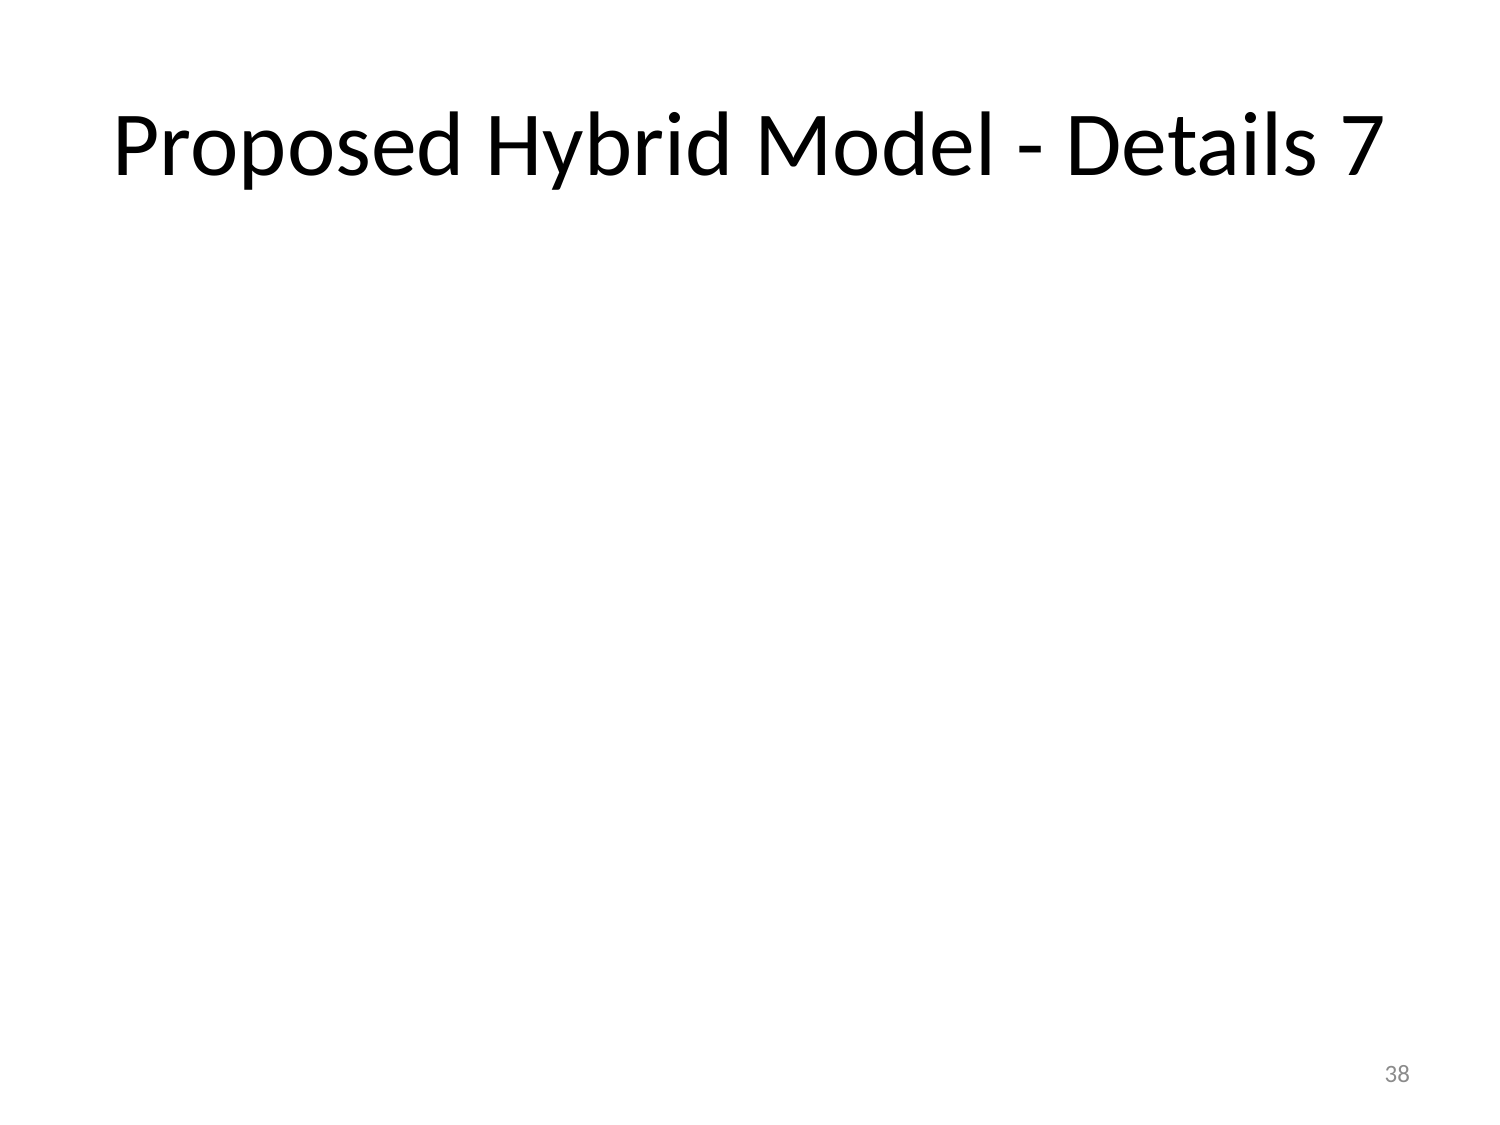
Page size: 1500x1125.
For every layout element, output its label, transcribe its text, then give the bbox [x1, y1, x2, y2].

title Proposed Hybrid Model - Details 7 [75, 45, 1425, 233]
slide_number 38 [1074, 1042, 1425, 1103]
